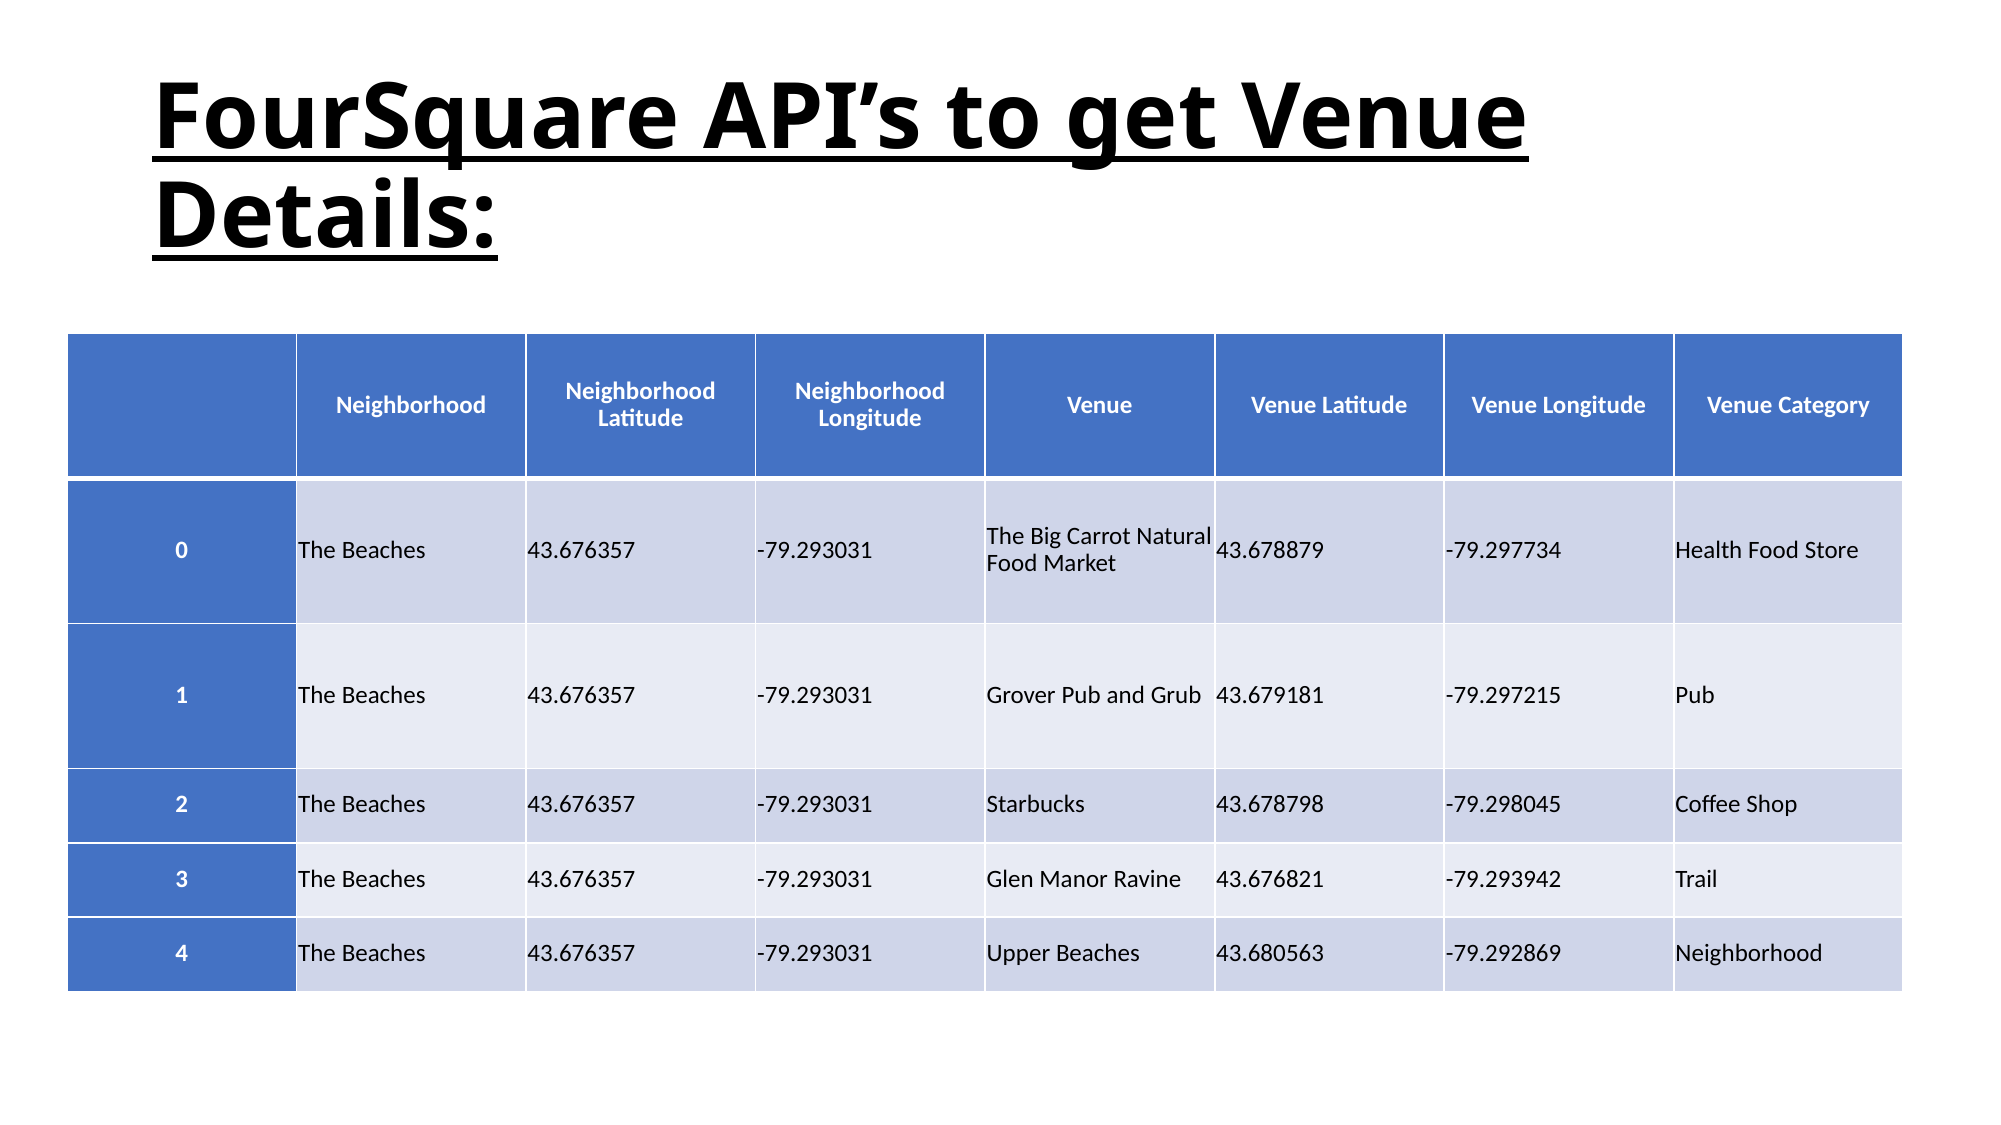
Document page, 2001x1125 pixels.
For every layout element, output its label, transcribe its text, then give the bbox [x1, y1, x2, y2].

table_cell The Big Carrot Natural Food Market [986, 481, 1214, 623]
table_cell 43.676357 [527, 918, 755, 991]
table_cell 43.676357 [527, 769, 755, 842]
table_cell 3 [68, 844, 296, 916]
table_cell Pub [1675, 624, 1902, 768]
table_cell -79.297734 [1445, 481, 1673, 623]
table_cell 2 [68, 769, 296, 842]
table_cell The Beaches [297, 481, 525, 623]
table_cell 1 [68, 624, 296, 768]
table_cell Glen Manor Ravine [986, 844, 1214, 916]
table_cell -79.293031 [756, 624, 984, 768]
table_cell The Beaches [297, 844, 525, 916]
table_header Neighborhood [297, 334, 525, 476]
table_cell The Beaches [297, 769, 525, 842]
table_cell Grover Pub and Grub [986, 624, 1214, 768]
table_header Venue Longitude [1445, 334, 1673, 476]
table_cell -79.293031 [756, 918, 984, 991]
table_header Venue Latitude [1216, 334, 1443, 476]
table_cell Upper Beaches [986, 918, 1214, 991]
table_cell -79.292869 [1445, 918, 1673, 991]
table_cell -79.293031 [756, 481, 984, 623]
table_cell Starbucks [986, 769, 1214, 842]
table_header Venue [986, 334, 1214, 476]
table_cell 43.676357 [527, 624, 755, 768]
table_cell -79.298045 [1445, 769, 1673, 842]
table_cell 0 [68, 481, 296, 623]
table_header [68, 334, 296, 476]
table_cell 43.676357 [527, 481, 755, 623]
title FourSquare API’s to get Venue Details: [137, 59, 1863, 278]
table_cell Trail [1675, 844, 1902, 916]
table_header Neighborhood Longitude [756, 334, 984, 476]
table_cell 43.679181 [1216, 624, 1443, 768]
table_cell Neighborhood [1675, 918, 1902, 991]
table_cell -79.293942 [1445, 844, 1673, 916]
table_cell 43.676357 [527, 844, 755, 916]
table_cell 4 [68, 918, 296, 991]
table_cell -79.297215 [1445, 624, 1673, 768]
table_cell Health Food Store [1675, 481, 1902, 623]
table_cell 43.678879 [1216, 481, 1443, 623]
table_cell -79.293031 [756, 769, 984, 842]
table_cell 43.678798 [1216, 769, 1443, 842]
table_cell -79.293031 [756, 844, 984, 916]
table_cell The Beaches [297, 918, 525, 991]
table_cell 43.676821 [1216, 844, 1443, 916]
table_cell Coffee Shop [1675, 769, 1902, 842]
table_header Venue Category [1675, 334, 1902, 476]
table_header Neighborhood Latitude [527, 334, 755, 476]
table_cell 43.680563 [1216, 918, 1443, 991]
table_cell The Beaches [297, 624, 525, 768]
